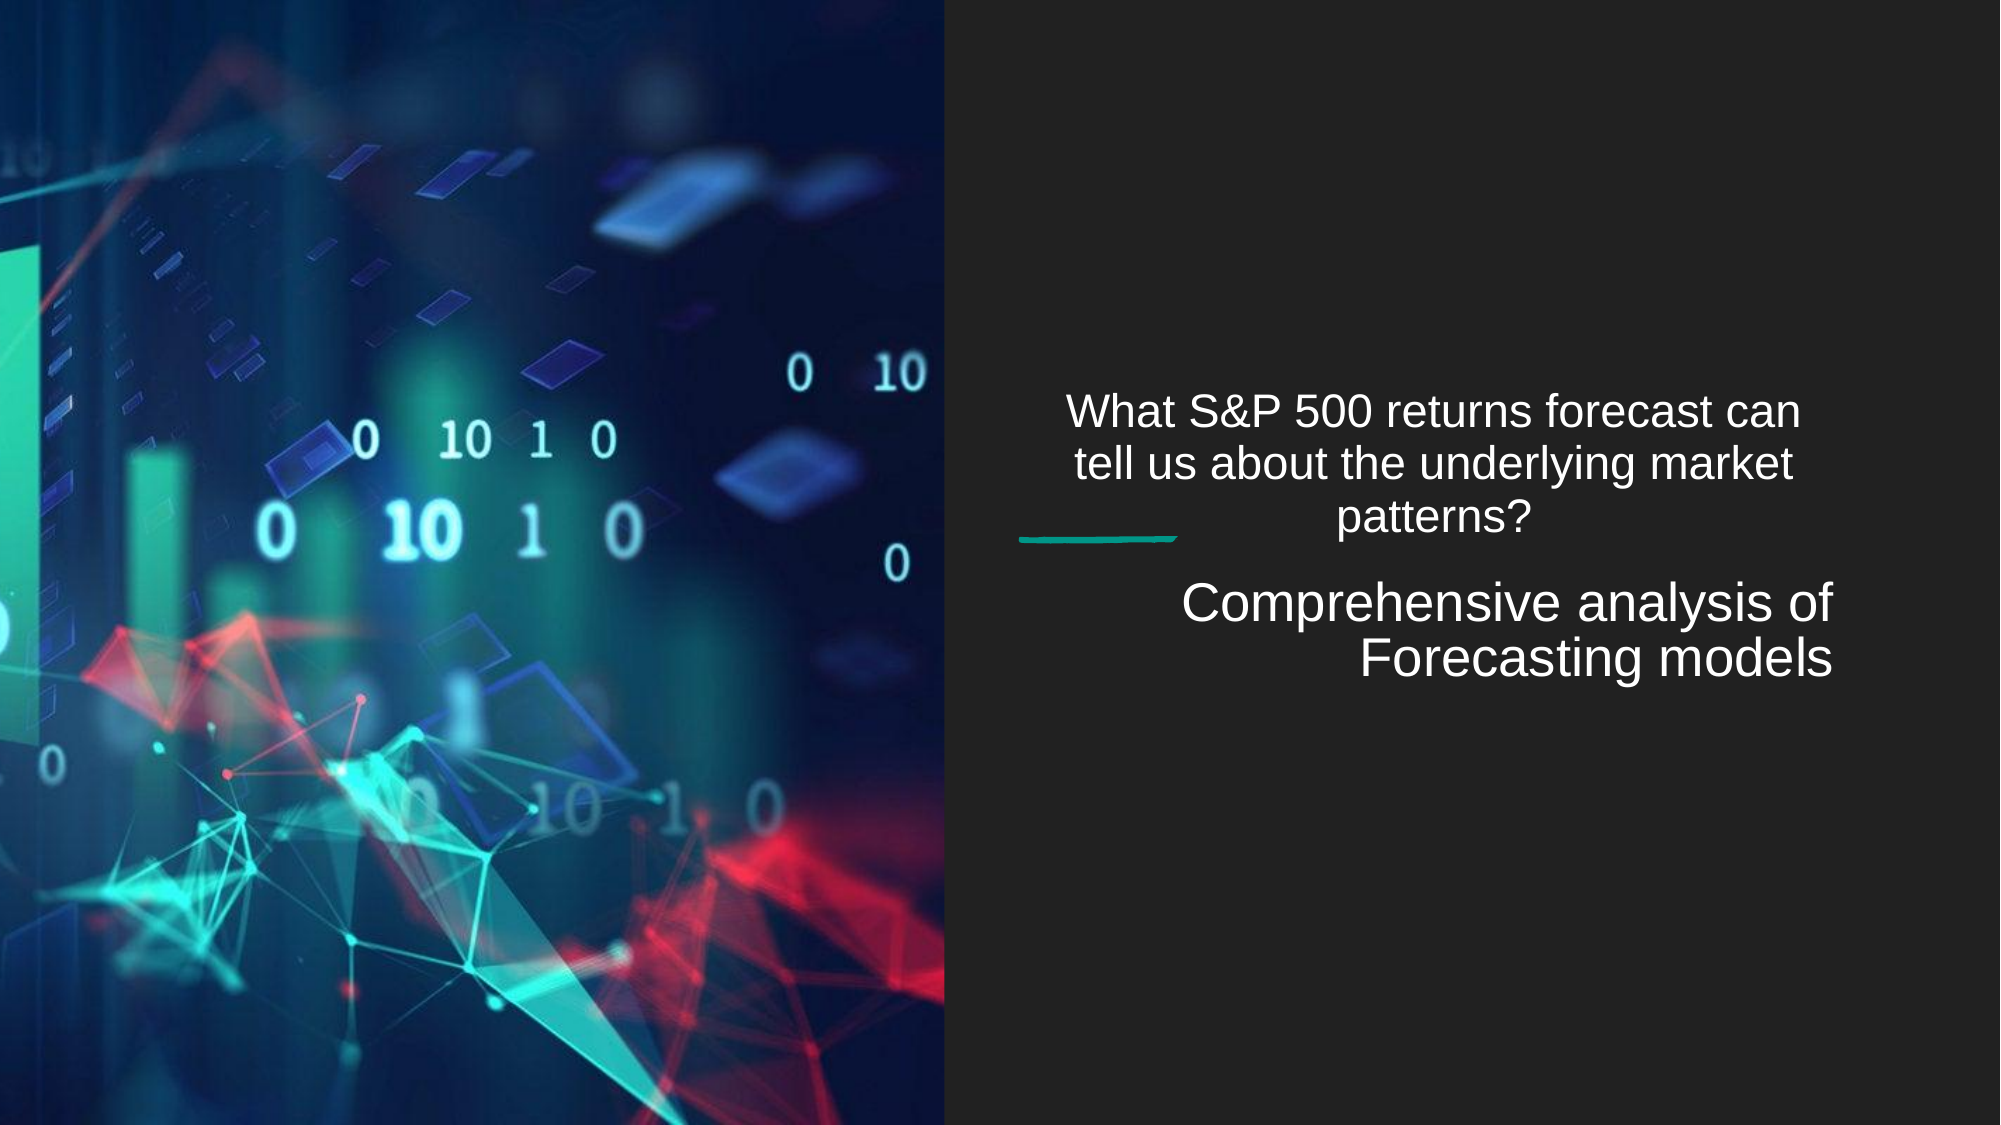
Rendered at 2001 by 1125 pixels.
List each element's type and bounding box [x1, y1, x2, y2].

text_box [1018, 535, 1179, 544]
picture [0, 0, 2000, 1125]
